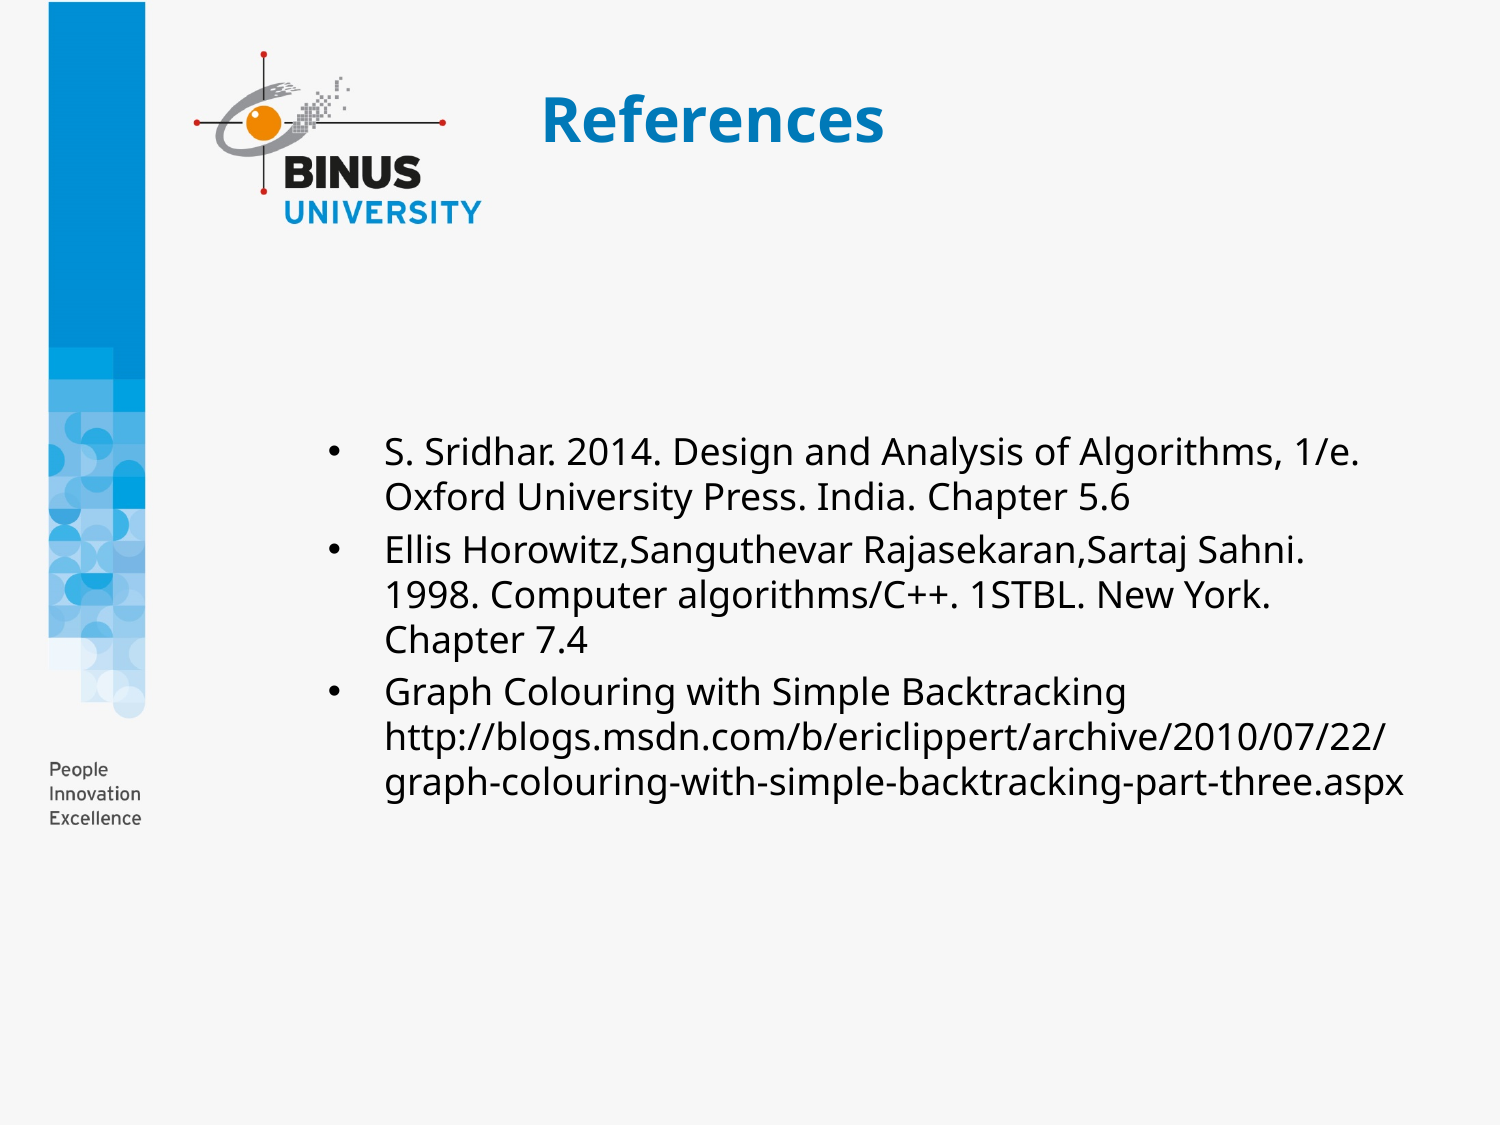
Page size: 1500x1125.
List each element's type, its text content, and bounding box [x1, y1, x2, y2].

picture [0, 0, 1500, 845]
list S. Sridhar. 2014. Design and Analysis of Algorithms, 1/e. Oxford University Press. India. Chapter 5.6 Ellis Horowitz,Sanguthevar Rajasekaran,Sartaj Sahni. 1998. Computer algorithms/C++. 1STBL. New York. Chapter 7.4 Graph Colouring with Simple Backtracking http://blogs.msdn.com/b/ericlippert/archive/2010/07/22/graph-colouring-with-simple-backtracking-part-three.aspx [312, 420, 1425, 1024]
title References [525, 30, 1500, 163]
